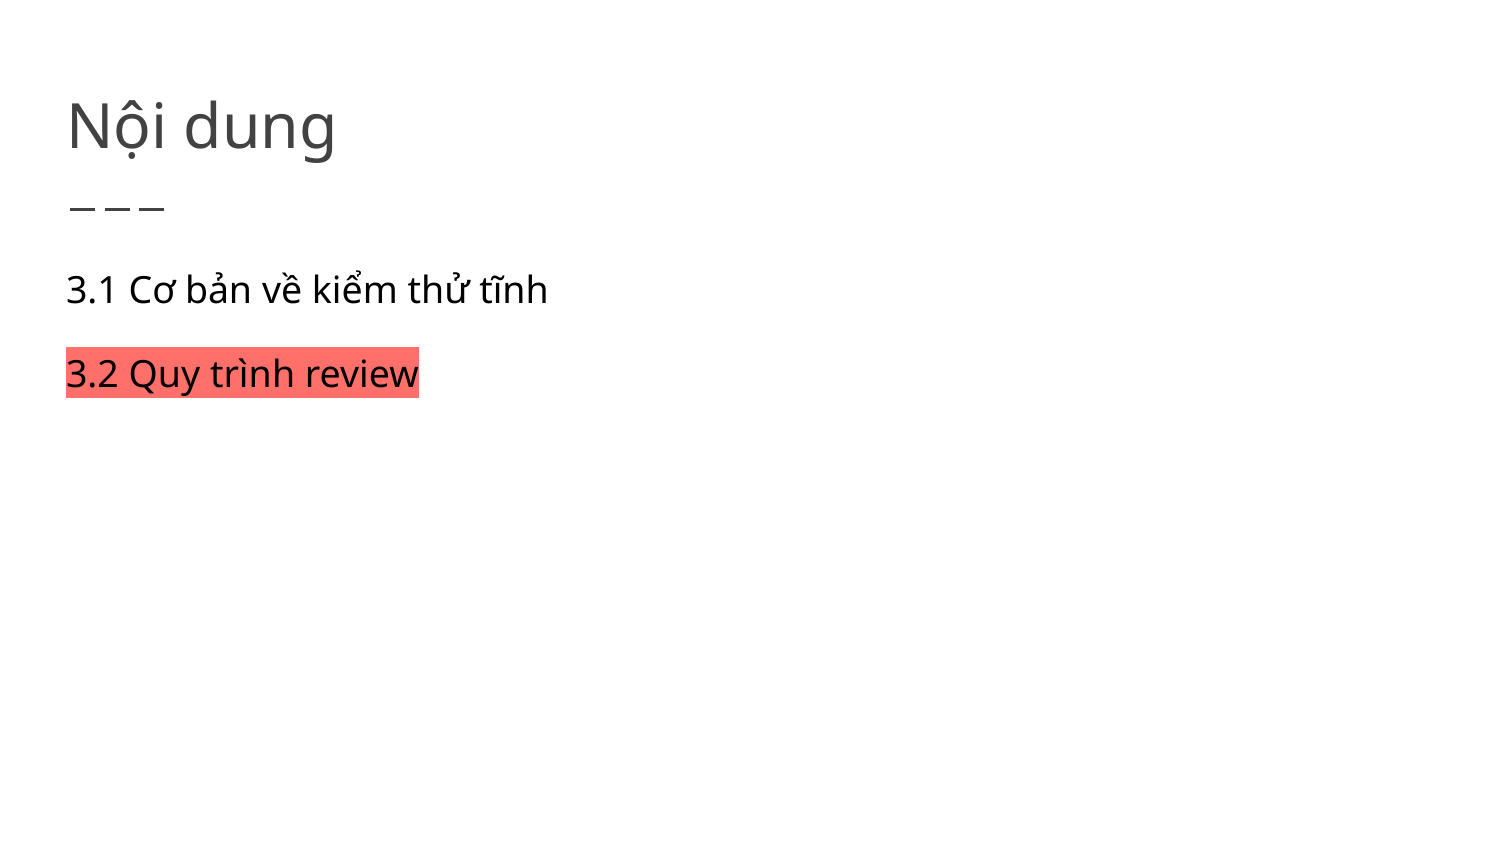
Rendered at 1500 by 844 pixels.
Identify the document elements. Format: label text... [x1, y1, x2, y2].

title Nội dung [51, 61, 1449, 182]
list 3.1 Cơ bản về kiểm thử tĩnh 3.2 Quy trình review [51, 240, 1449, 750]
